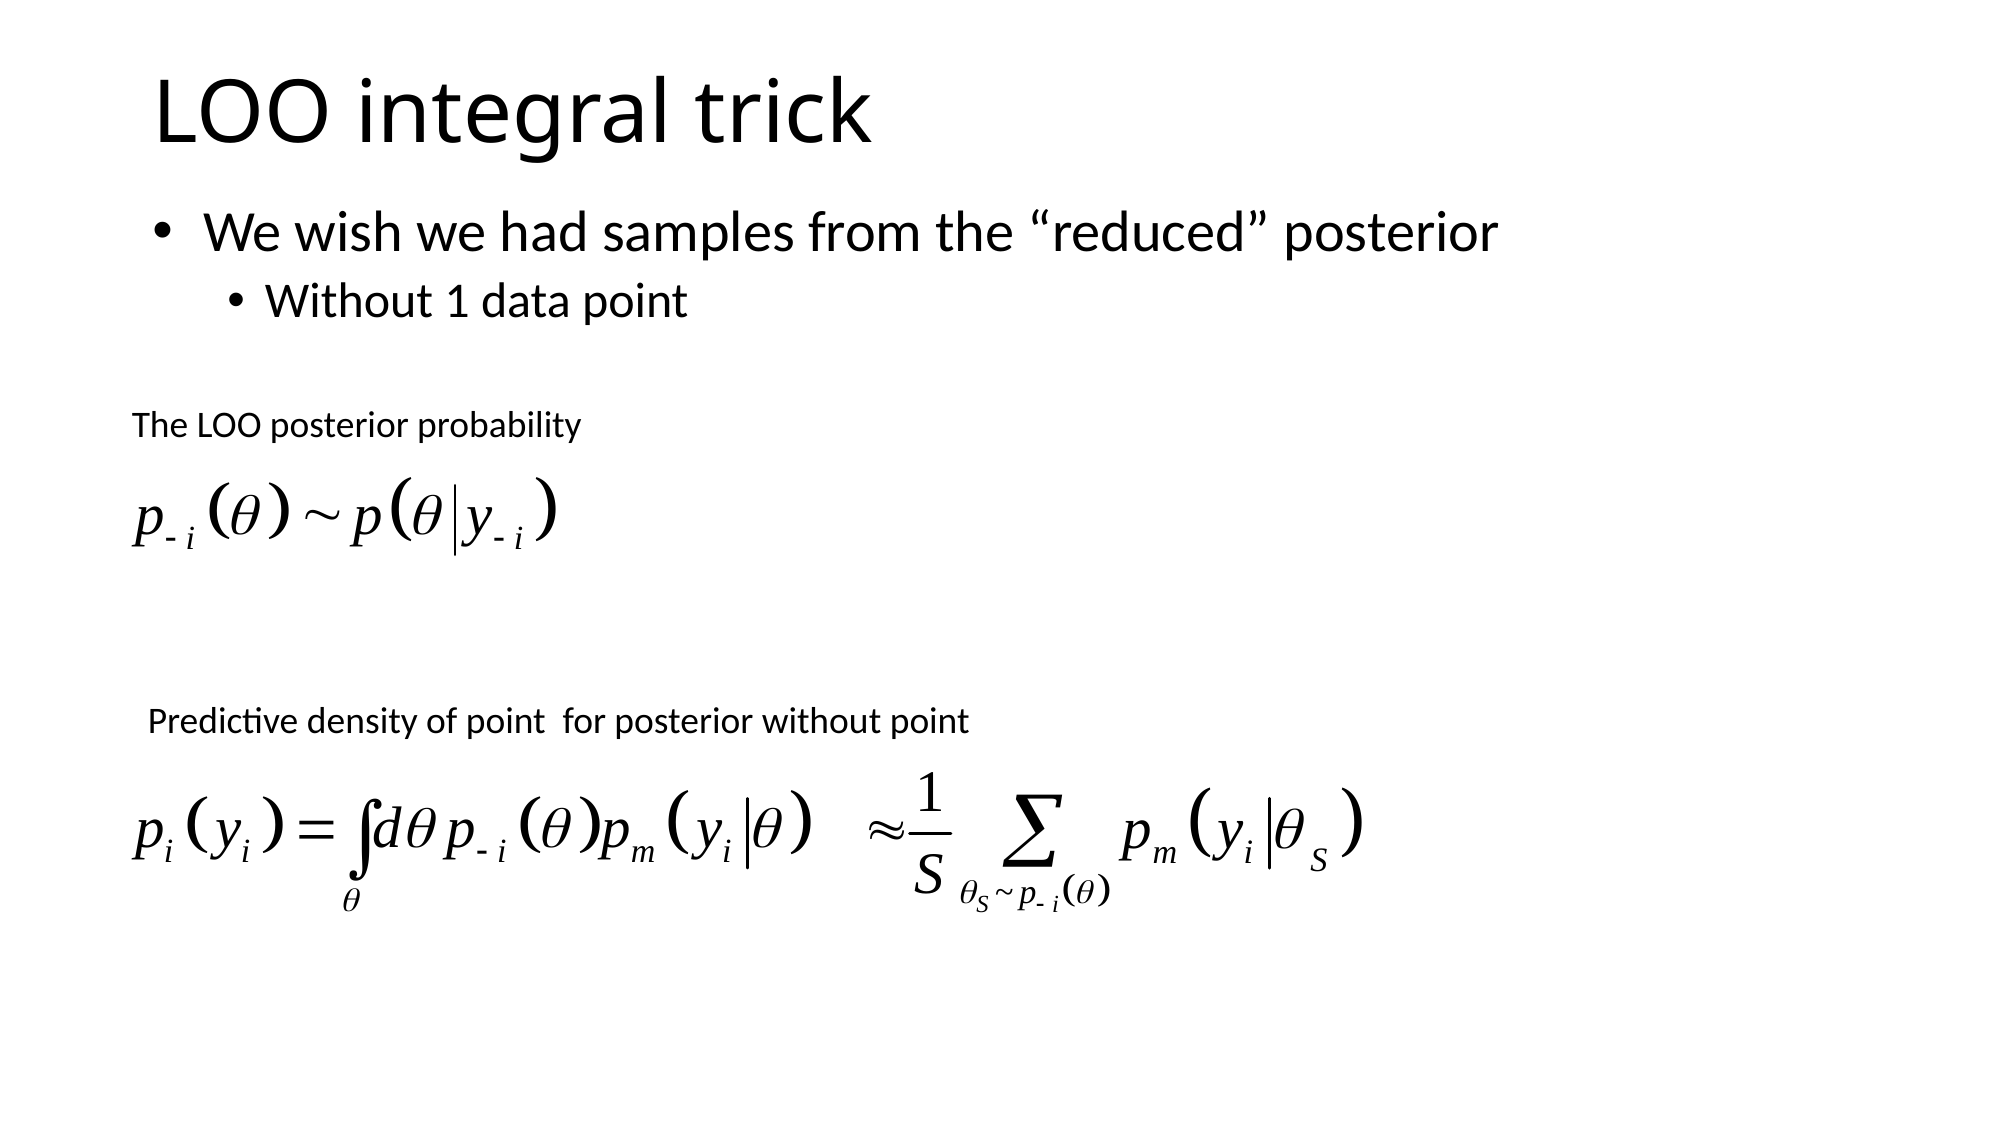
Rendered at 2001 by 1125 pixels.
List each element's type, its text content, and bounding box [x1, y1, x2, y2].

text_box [114, 774, 829, 929]
title LOO integral trick [137, 59, 1863, 170]
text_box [848, 744, 1372, 937]
text_box The LOO posterior probability [117, 392, 598, 453]
list We wish we had samples from the “reduced” posterior Without 1 data point [137, 194, 1863, 340]
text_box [114, 461, 571, 579]
